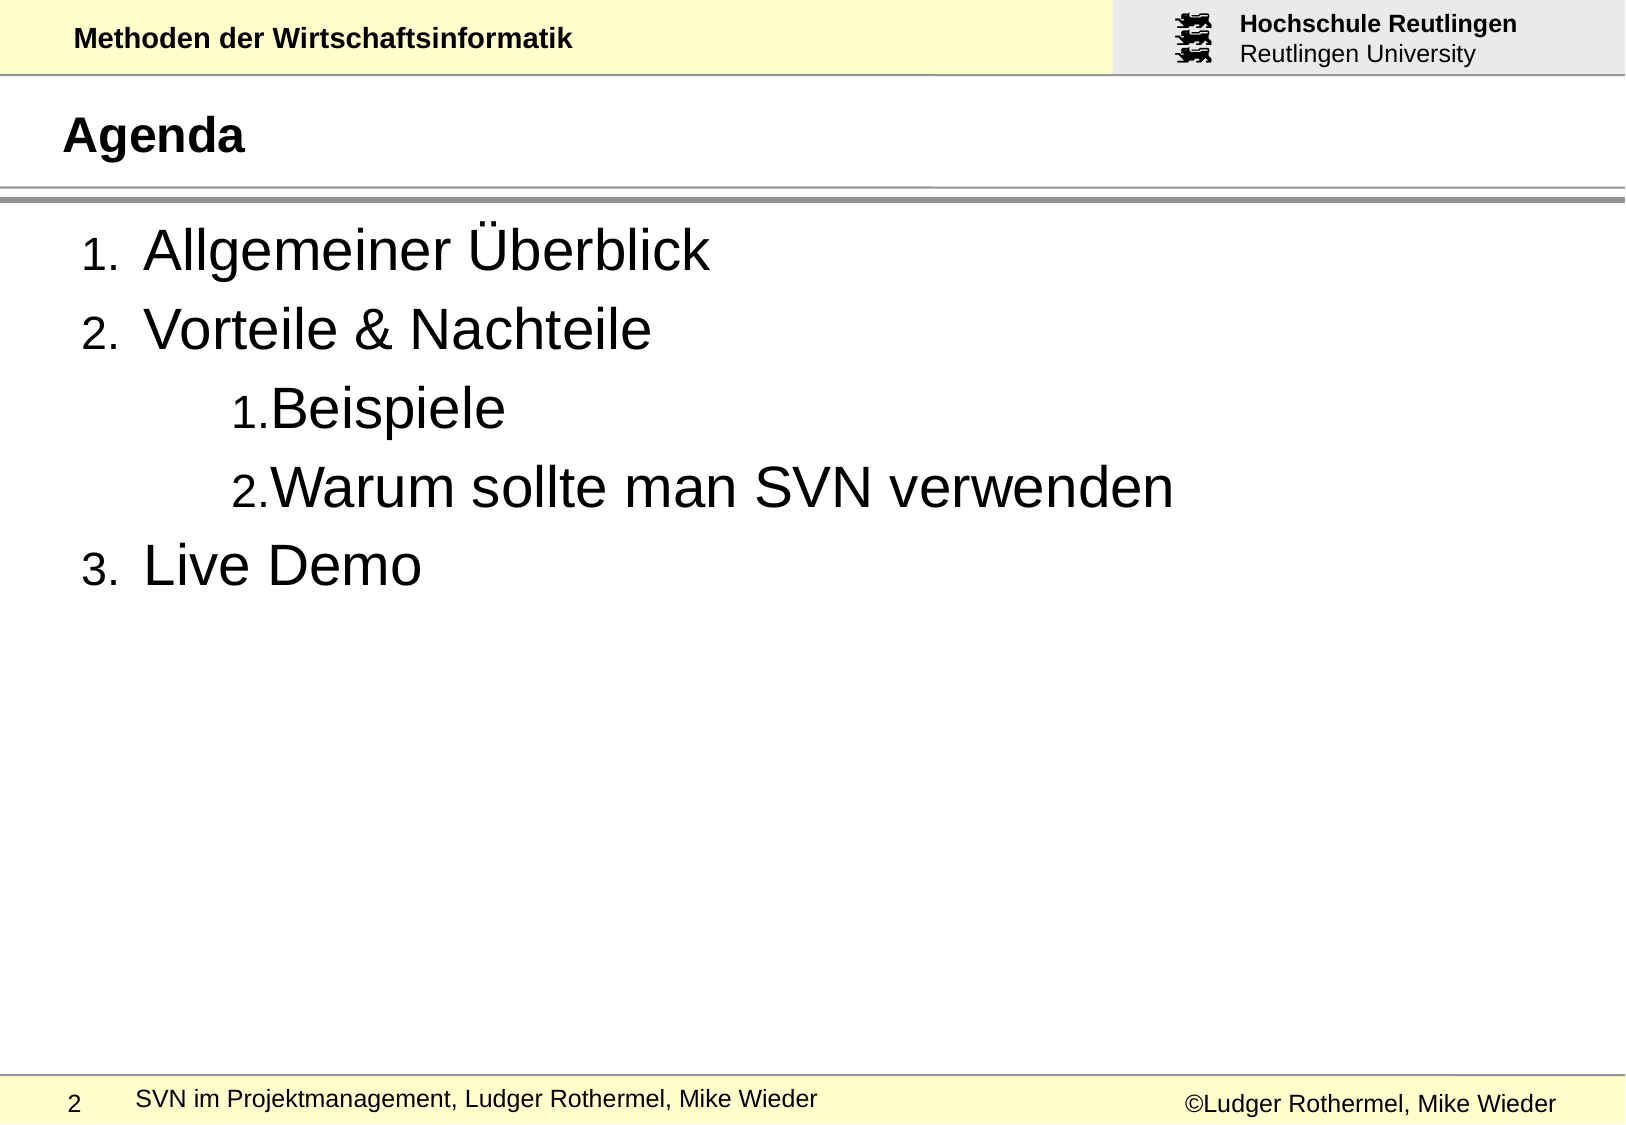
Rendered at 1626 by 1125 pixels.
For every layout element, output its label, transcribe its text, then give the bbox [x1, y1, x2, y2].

slide_number 2 [67, 1086, 135, 1113]
text_box SVN im Projektmanagement, Ludger Rothermel, Mike Wieder [135, 1086, 1097, 1113]
text_box Allgemeiner Überblick Vorteile & Nachteile Beispiele Warum sollte man SVN verwenden Live Demo [81, 212, 1557, 598]
footer ©Ludger Rothermel, Mike Wieder [1150, 1086, 1558, 1113]
title Agenda [62, 75, 1563, 200]
